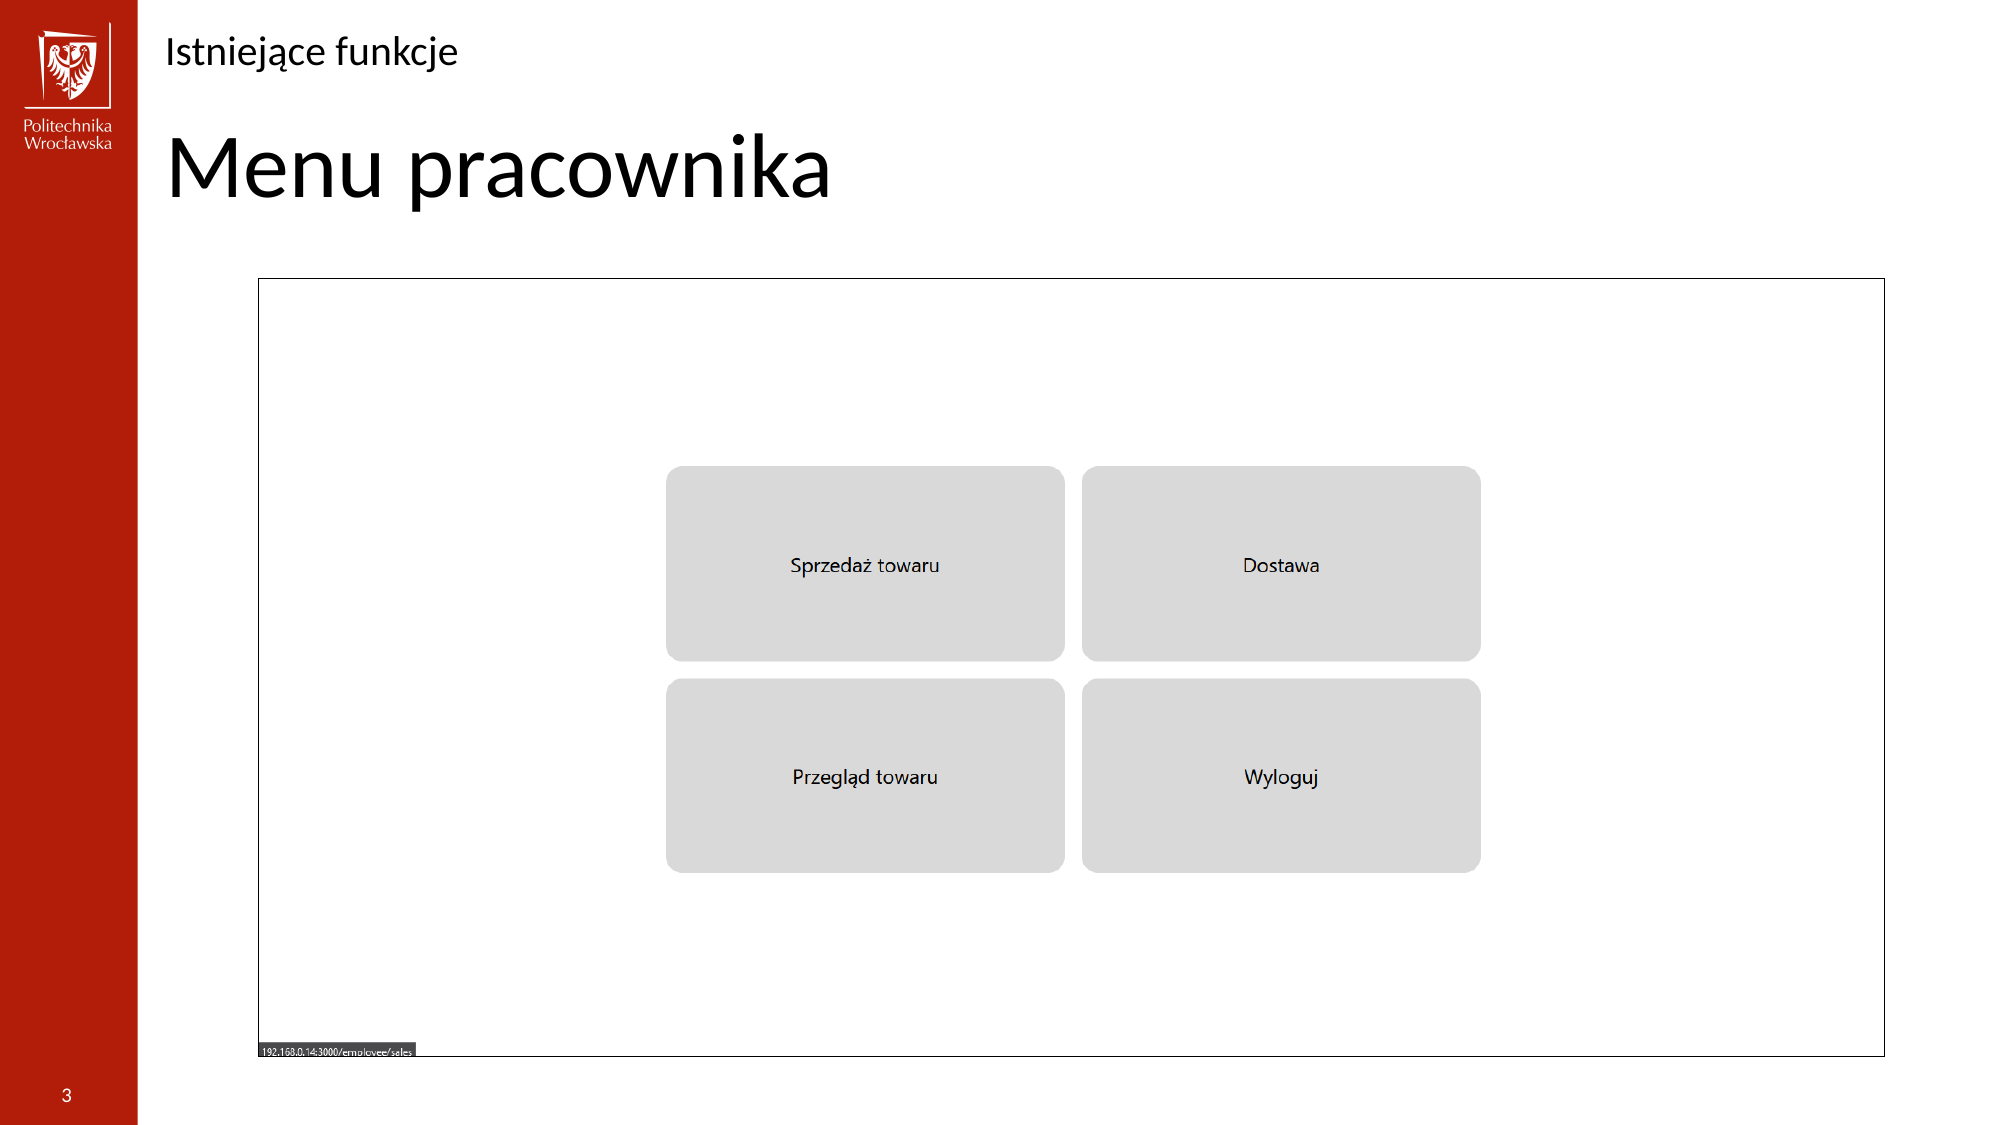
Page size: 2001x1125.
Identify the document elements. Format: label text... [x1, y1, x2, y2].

list Menu pracownika [165, 90, 1978, 232]
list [257, 278, 1885, 1057]
list Istniejące funkcje [165, 7, 1978, 90]
picture [24, 22, 112, 149]
